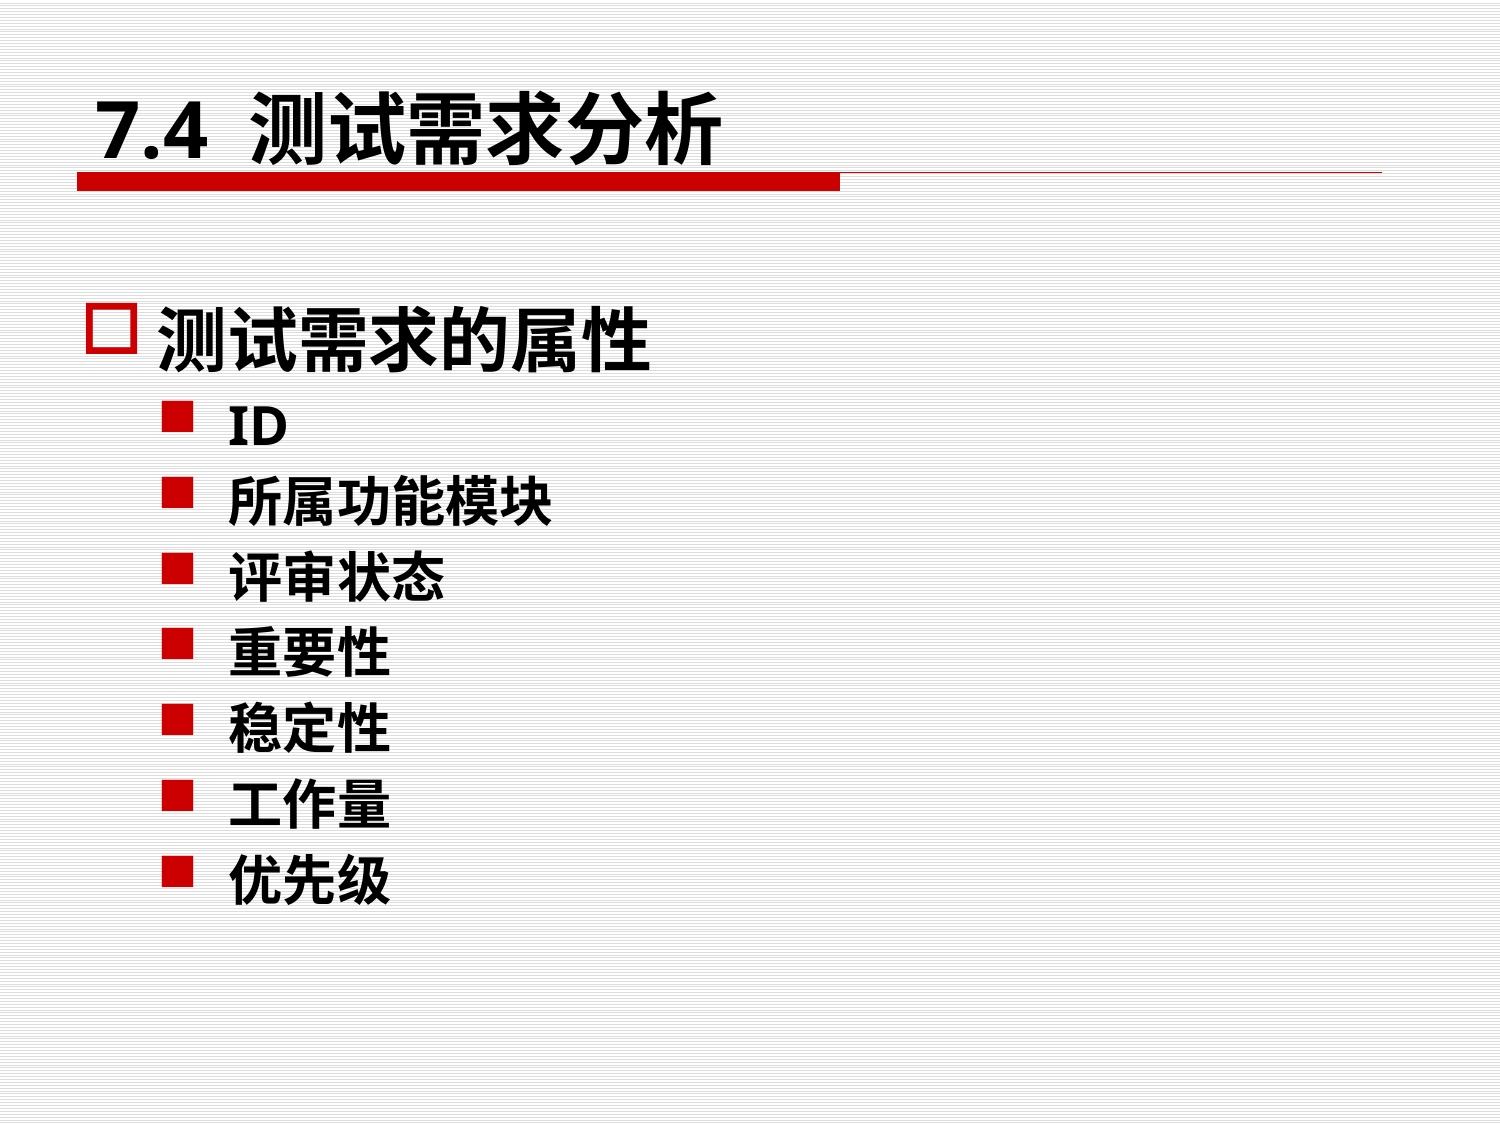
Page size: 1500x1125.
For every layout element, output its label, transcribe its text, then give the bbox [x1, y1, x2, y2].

title 7.4 测试需求分析 [80, 0, 1394, 182]
list 测试需求的属性 ID 所属功能模块 评审状态 重要性 稳定性 工作量 优先级 [64, 288, 1378, 988]
